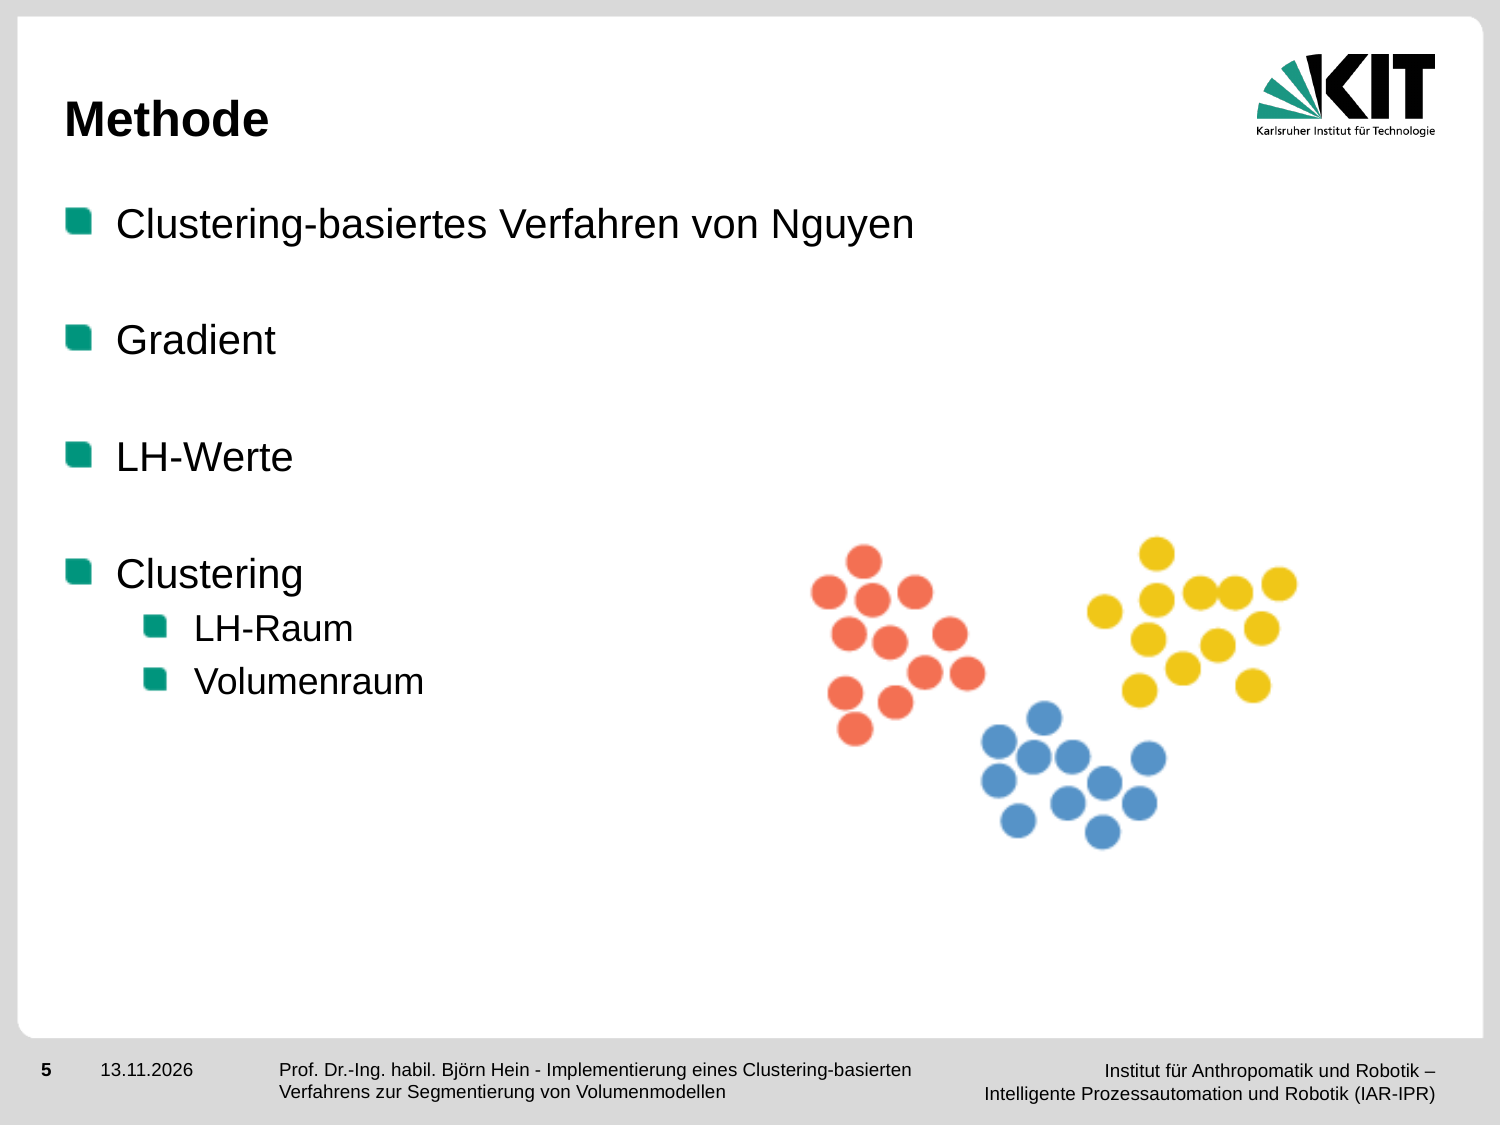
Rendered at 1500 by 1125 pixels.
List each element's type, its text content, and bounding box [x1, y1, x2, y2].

title Methode [64, 54, 1198, 147]
footer Prof. Dr.-Ing. habil. Björn Hein - Implementierung eines Clustering-basierten Verfahrens zur Segmentierung von Volumenmodellen [279, 1057, 976, 1117]
picture [0, 0, 1500, 1125]
list Clustering-basiertes Verfahren von Nguyen Gradient LH-Werte Clustering LH-Raum Volumenraum [64, 196, 1436, 1000]
